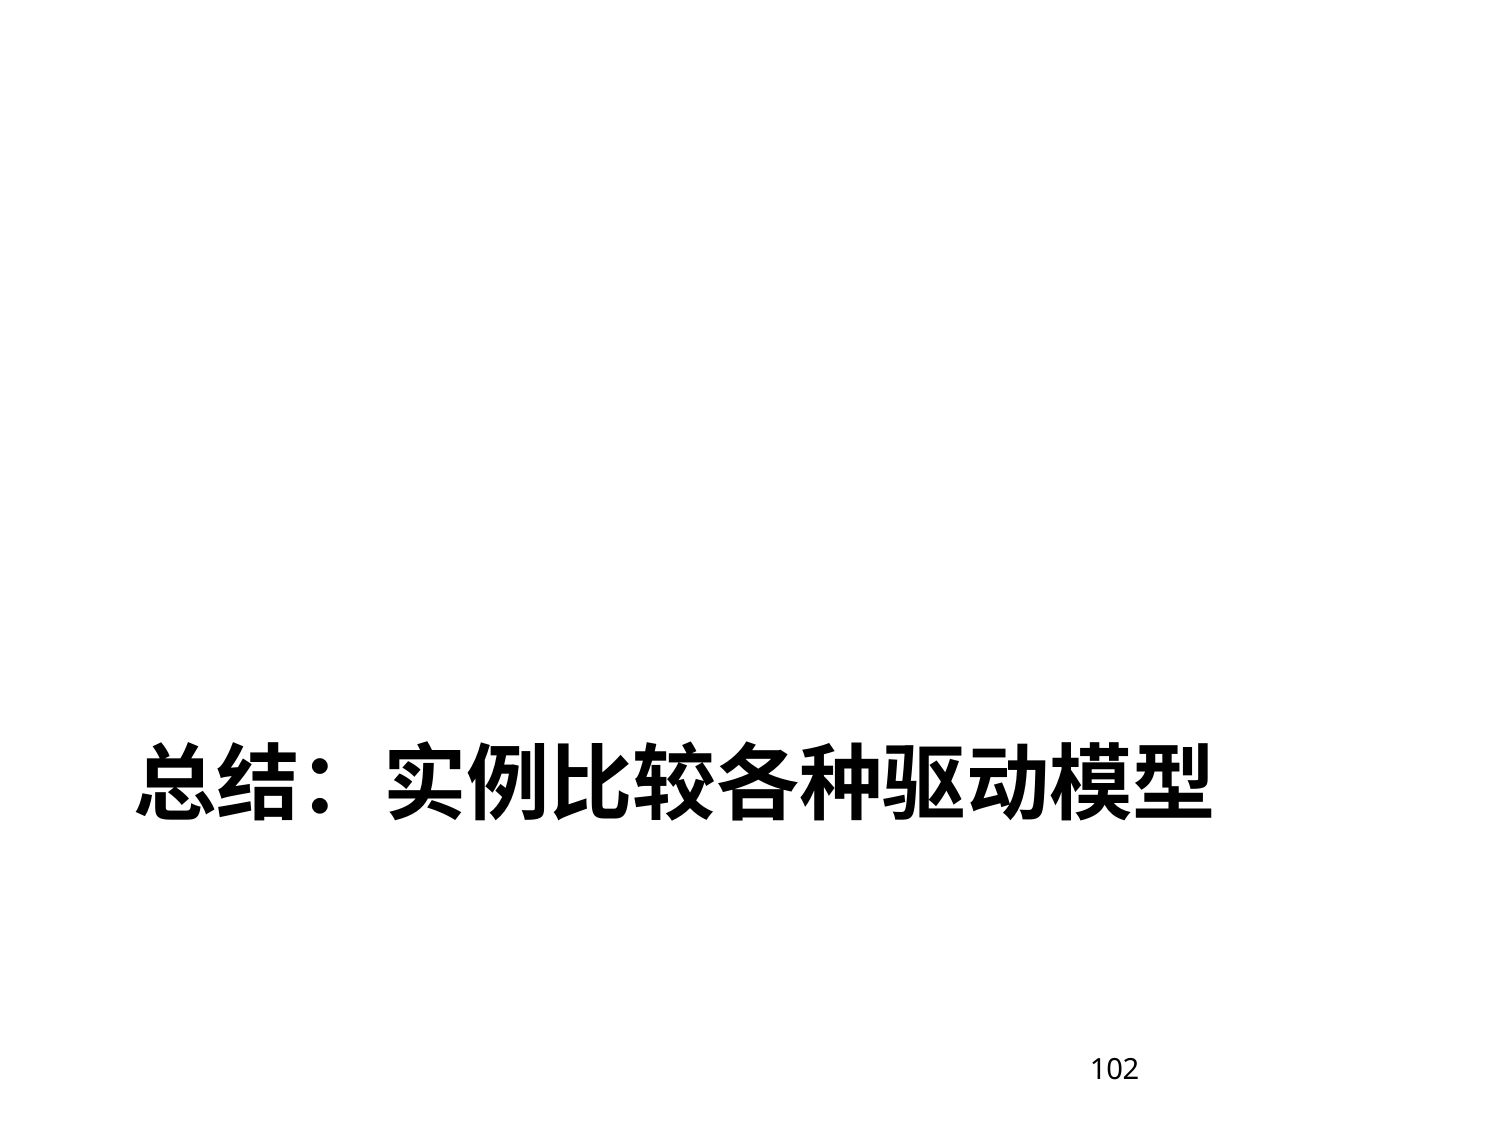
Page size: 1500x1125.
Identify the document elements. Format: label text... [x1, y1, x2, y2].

title 总结：实例比较各种驱动模型 [118, 722, 1394, 947]
slide_number 102 [1074, 1042, 1425, 1103]
